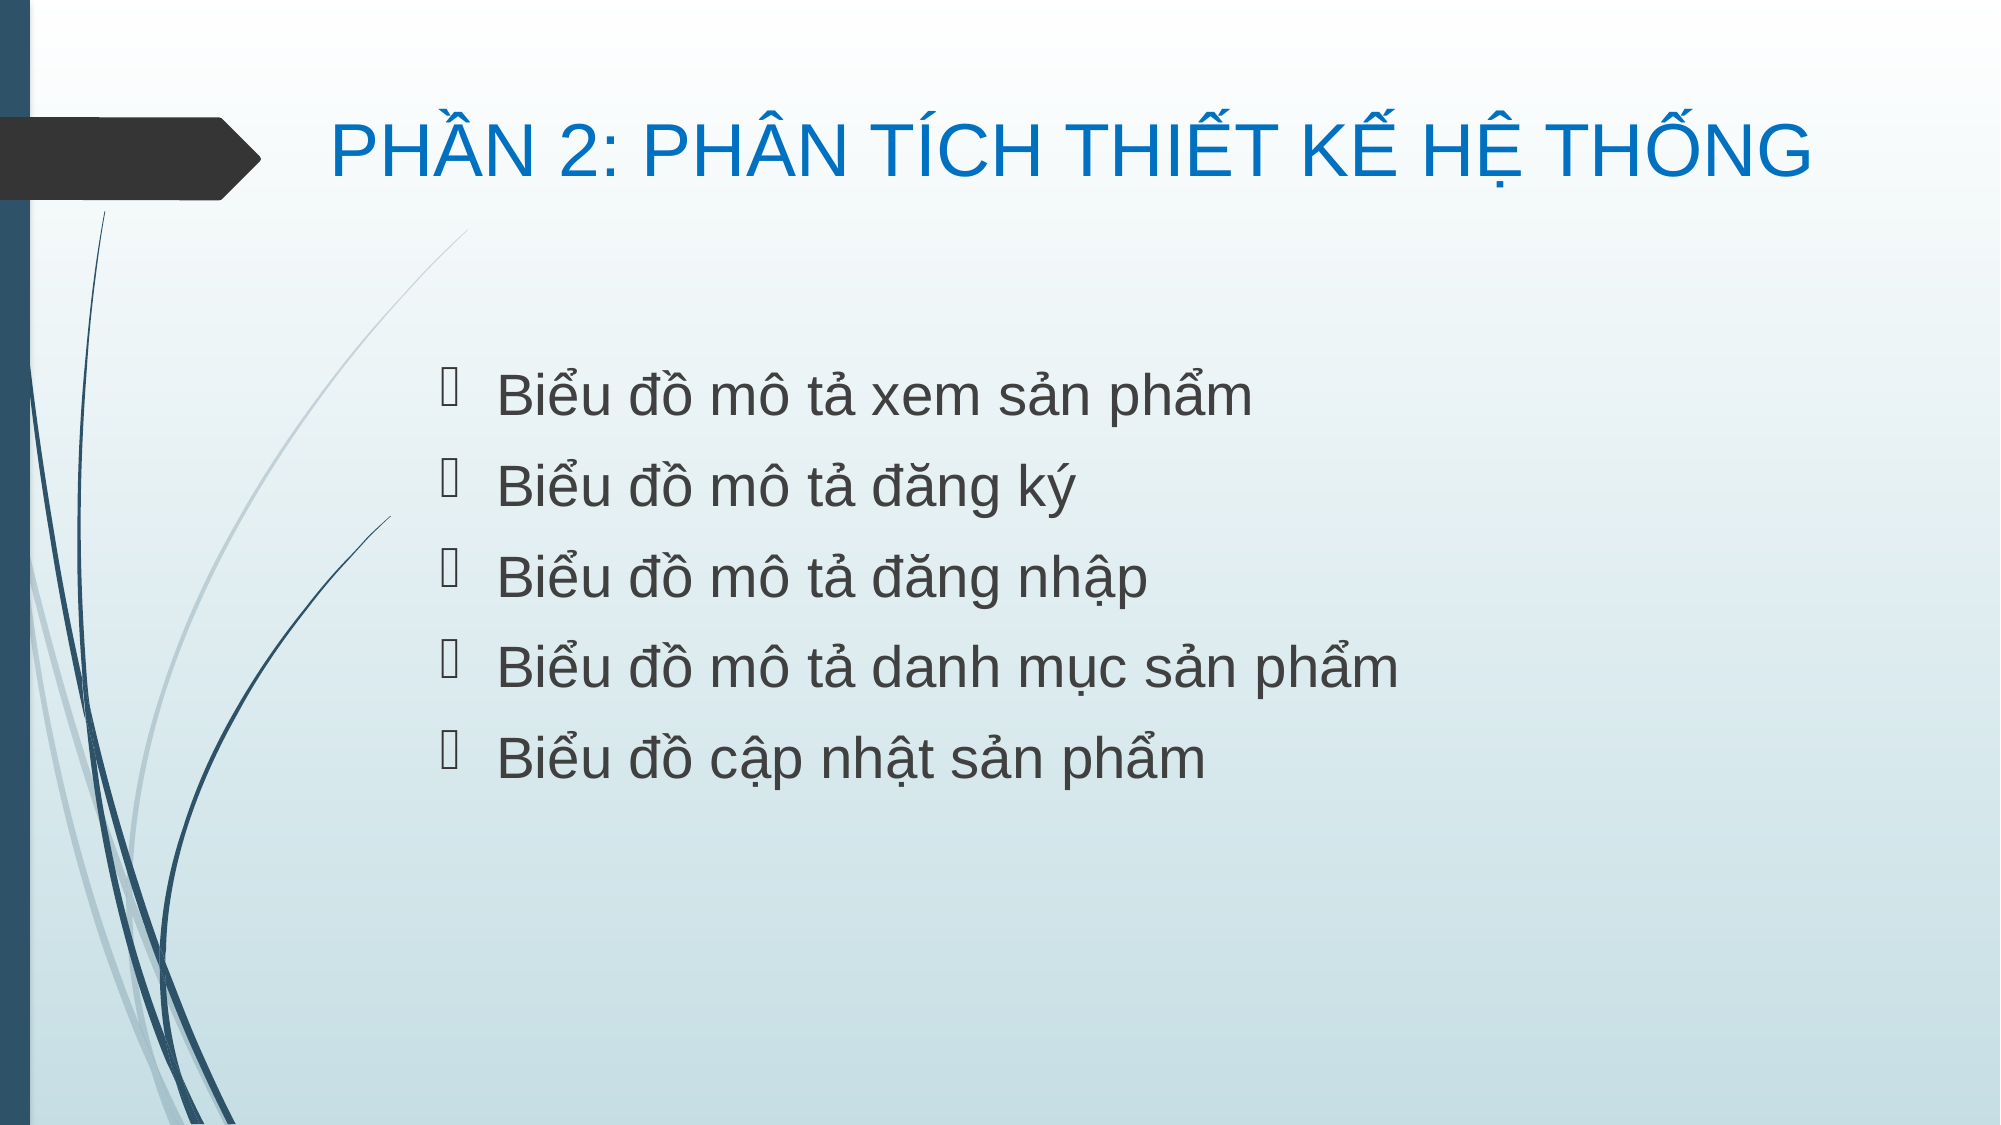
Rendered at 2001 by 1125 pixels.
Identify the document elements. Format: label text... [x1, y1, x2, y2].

title PHẦN 2: PHÂN TÍCH THIẾT KẾ HỆ THỐNG [314, 93, 1850, 305]
list Biểu đồ mô tả xem sản phẩm Biểu đồ mô tả đăng ký Biểu đồ mô tả đăng nhập Biểu đồ mô tả danh mục sản phẩm Biểu đồ cập nhật sản phẩm [424, 350, 1888, 970]
